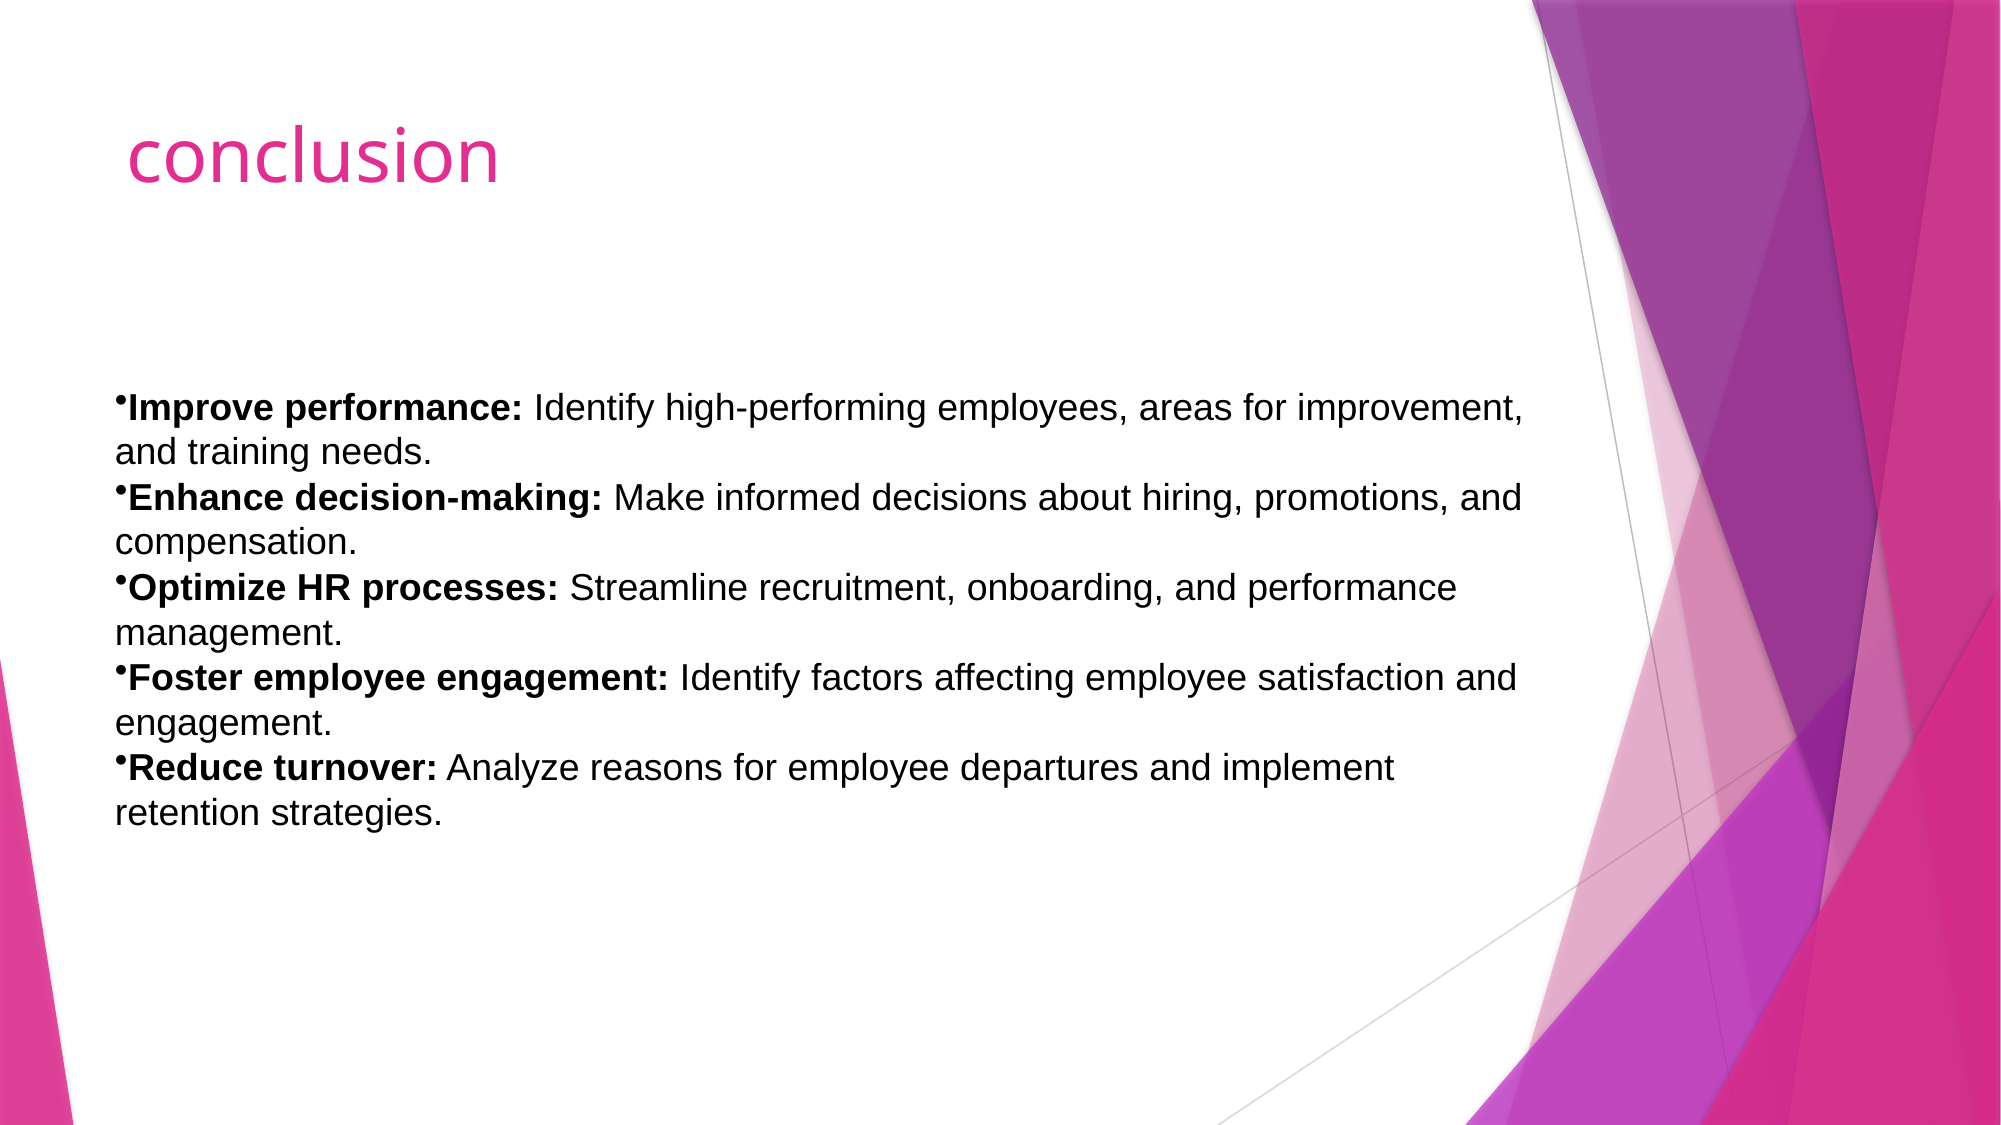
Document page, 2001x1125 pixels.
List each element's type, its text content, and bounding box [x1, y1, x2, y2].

title conclusion [111, 99, 1522, 303]
list Improve performance: Identify high-performing employees, areas for improvement, and training needs. Enhance decision-making: Make informed decisions about hiring, promotions, and compensation. Optimize HR processes: Streamline recruitment, onboarding, and performance management. Foster employee engagement: Identify factors affecting employee satisfaction and engagement. Reduce turnover: Analyze reasons for employee departures and implement retention strategies. [99, 303, 1563, 957]
